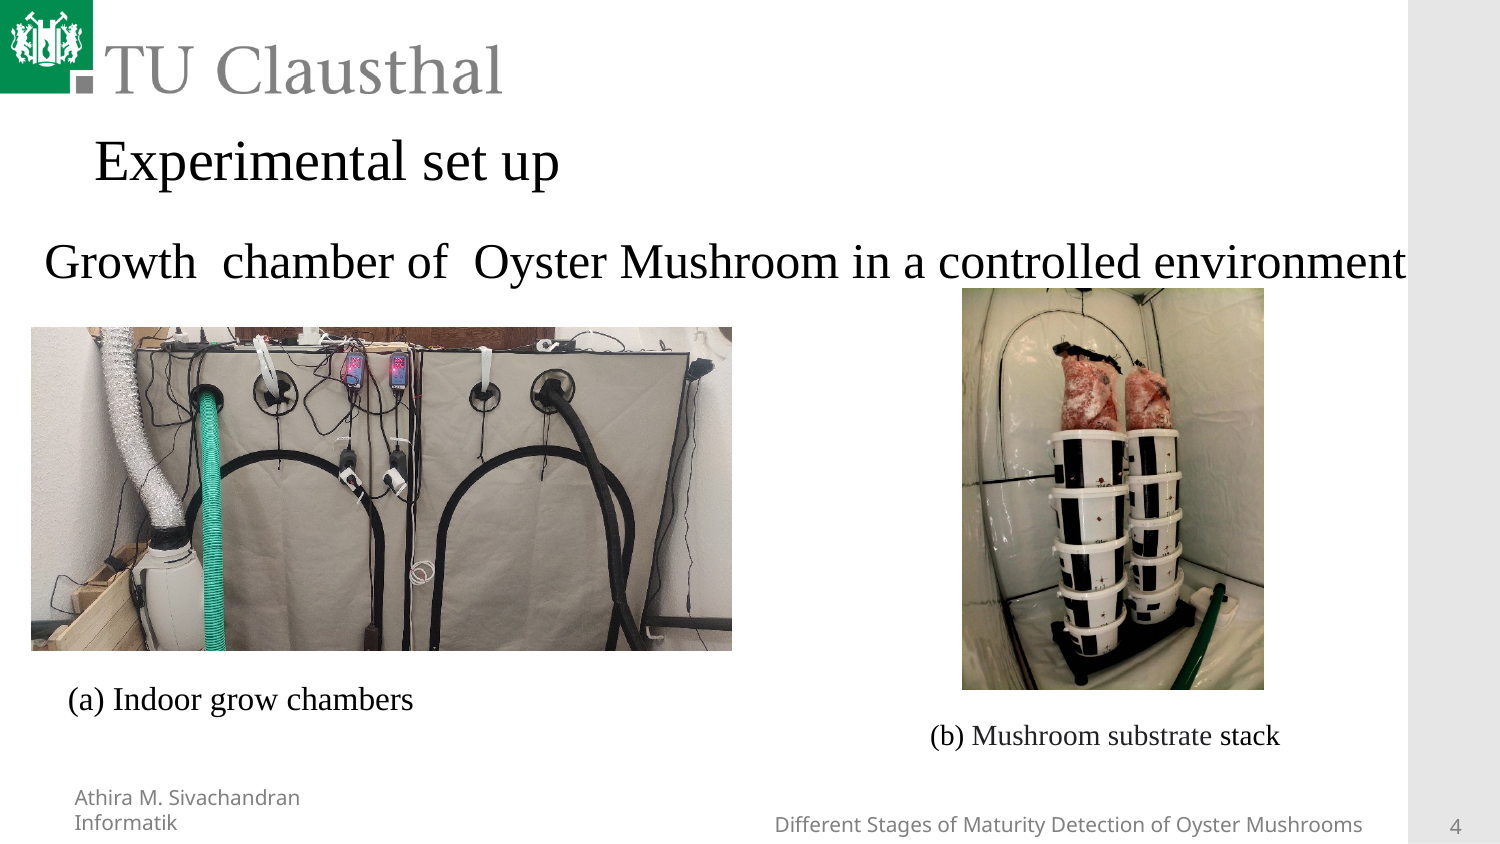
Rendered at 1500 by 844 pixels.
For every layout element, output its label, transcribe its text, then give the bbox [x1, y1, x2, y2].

list Growth chamber of Oyster Mushroom in a controlled environment [29, 221, 1500, 752]
text_box (b) Mushroom substrate stack [915, 708, 1500, 759]
picture [962, 287, 1264, 690]
title Experimental set up [79, 114, 1375, 201]
picture [0, 0, 502, 94]
picture [30, 327, 733, 651]
text_box (a) Indoor grow chambers [53, 670, 597, 725]
